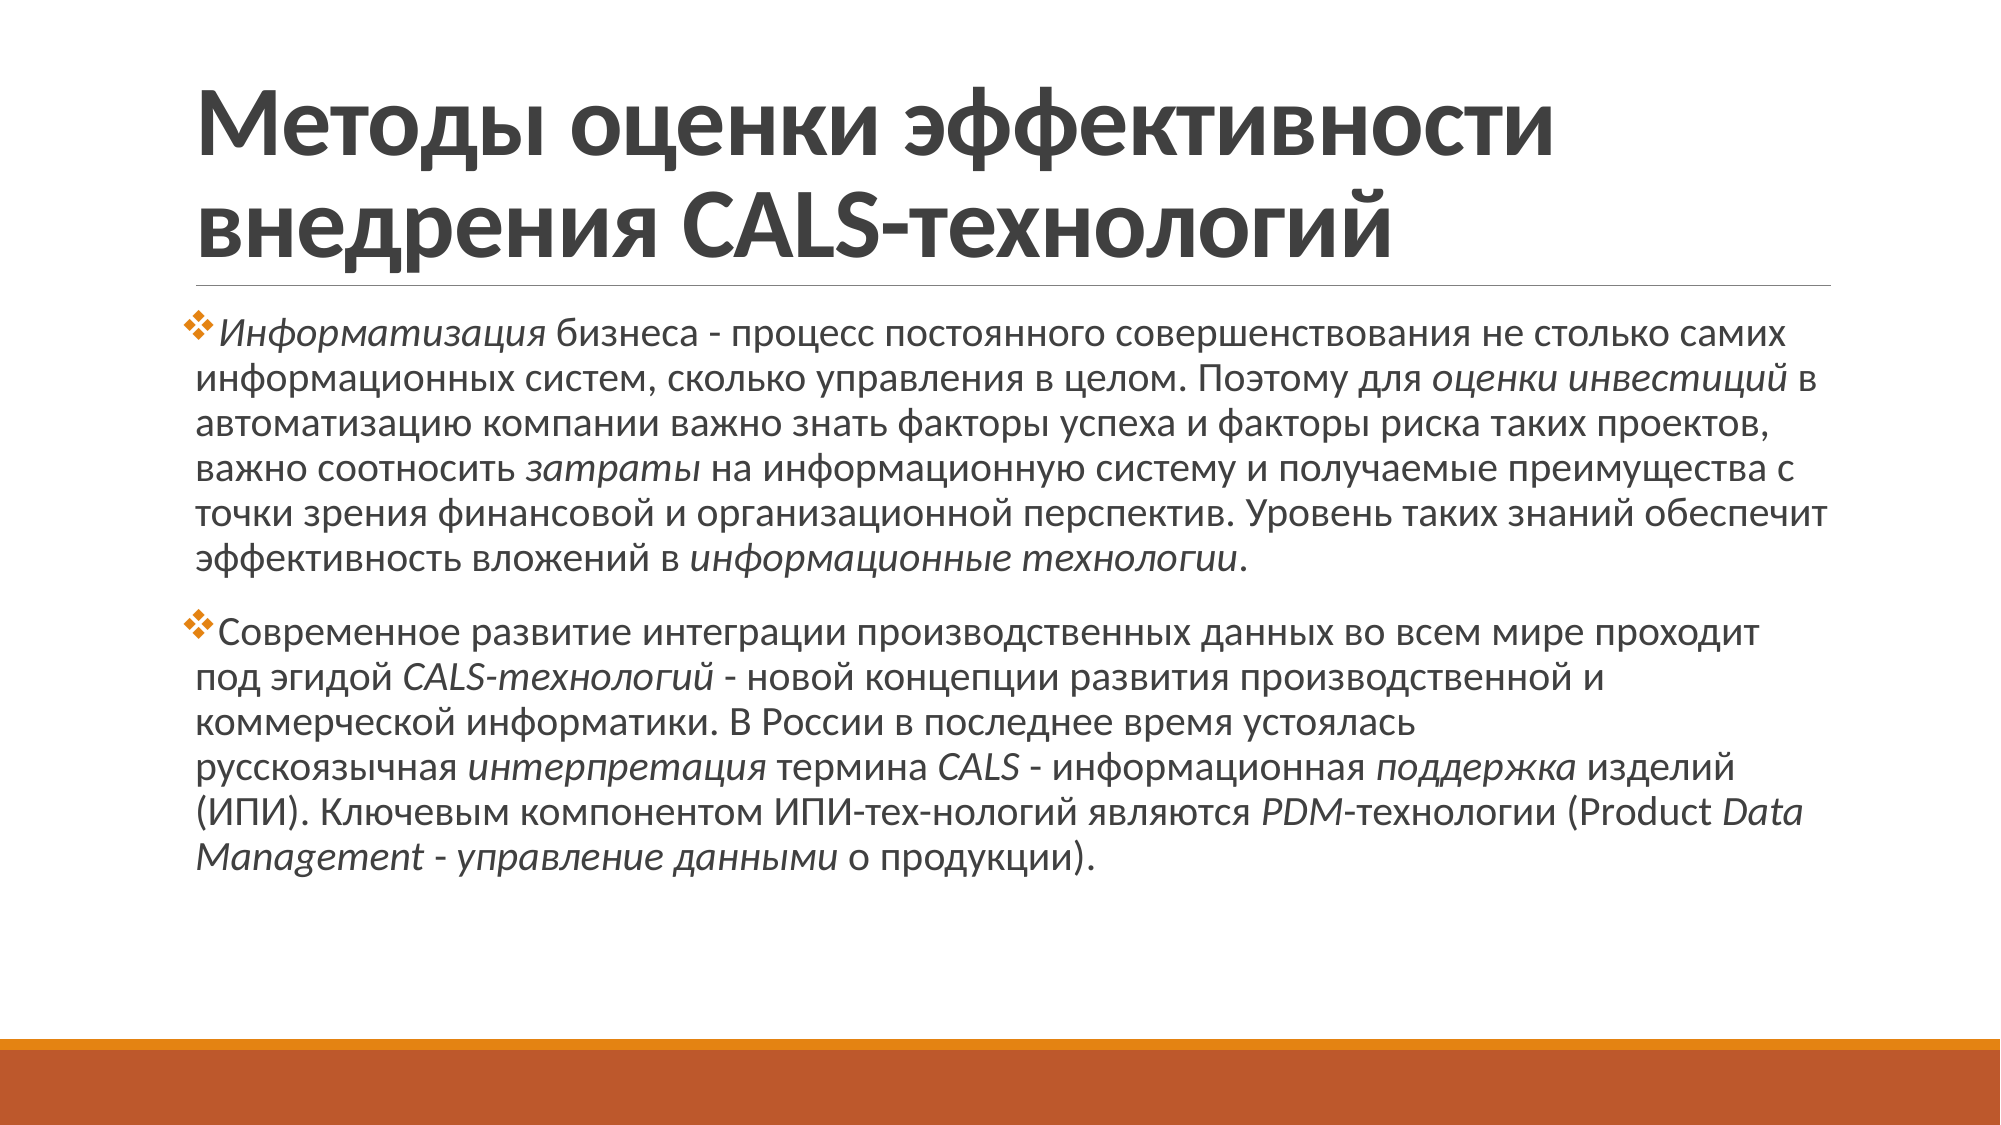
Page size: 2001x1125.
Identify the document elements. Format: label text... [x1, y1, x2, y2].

list Информатизация бизнеса - процесс постоянного совершенствования не столько самих информационных систем, сколько управления в целом. Поэтому для оценки инвестиций в автоматизацию компании важно знать факторы успеха и факторы риска таких проектов, важно соотносить затраты на информационную систему и получаемые преимущества с точки зрения финансовой и организационной перспектив. Уровень таких знаний обеспечит эффективность вложений в информационные технологии. Современное развитие интеграции производственных данных во всем мире проходит под эгидой CALS-технологий - новой концепции развития производственной и коммерческой информатики. В России в последнее время устоялась русскоязычная интерпретация термина CALS - информационная поддержка изделий (ИПИ). Ключевым компонентом ИПИ-тех-нологий являются PDM-технологии (Product Data Management - управление данными о продукции). [180, 302, 1830, 963]
title Методы оценки эффективности внедрения CALS-технологий [180, 47, 1830, 285]
